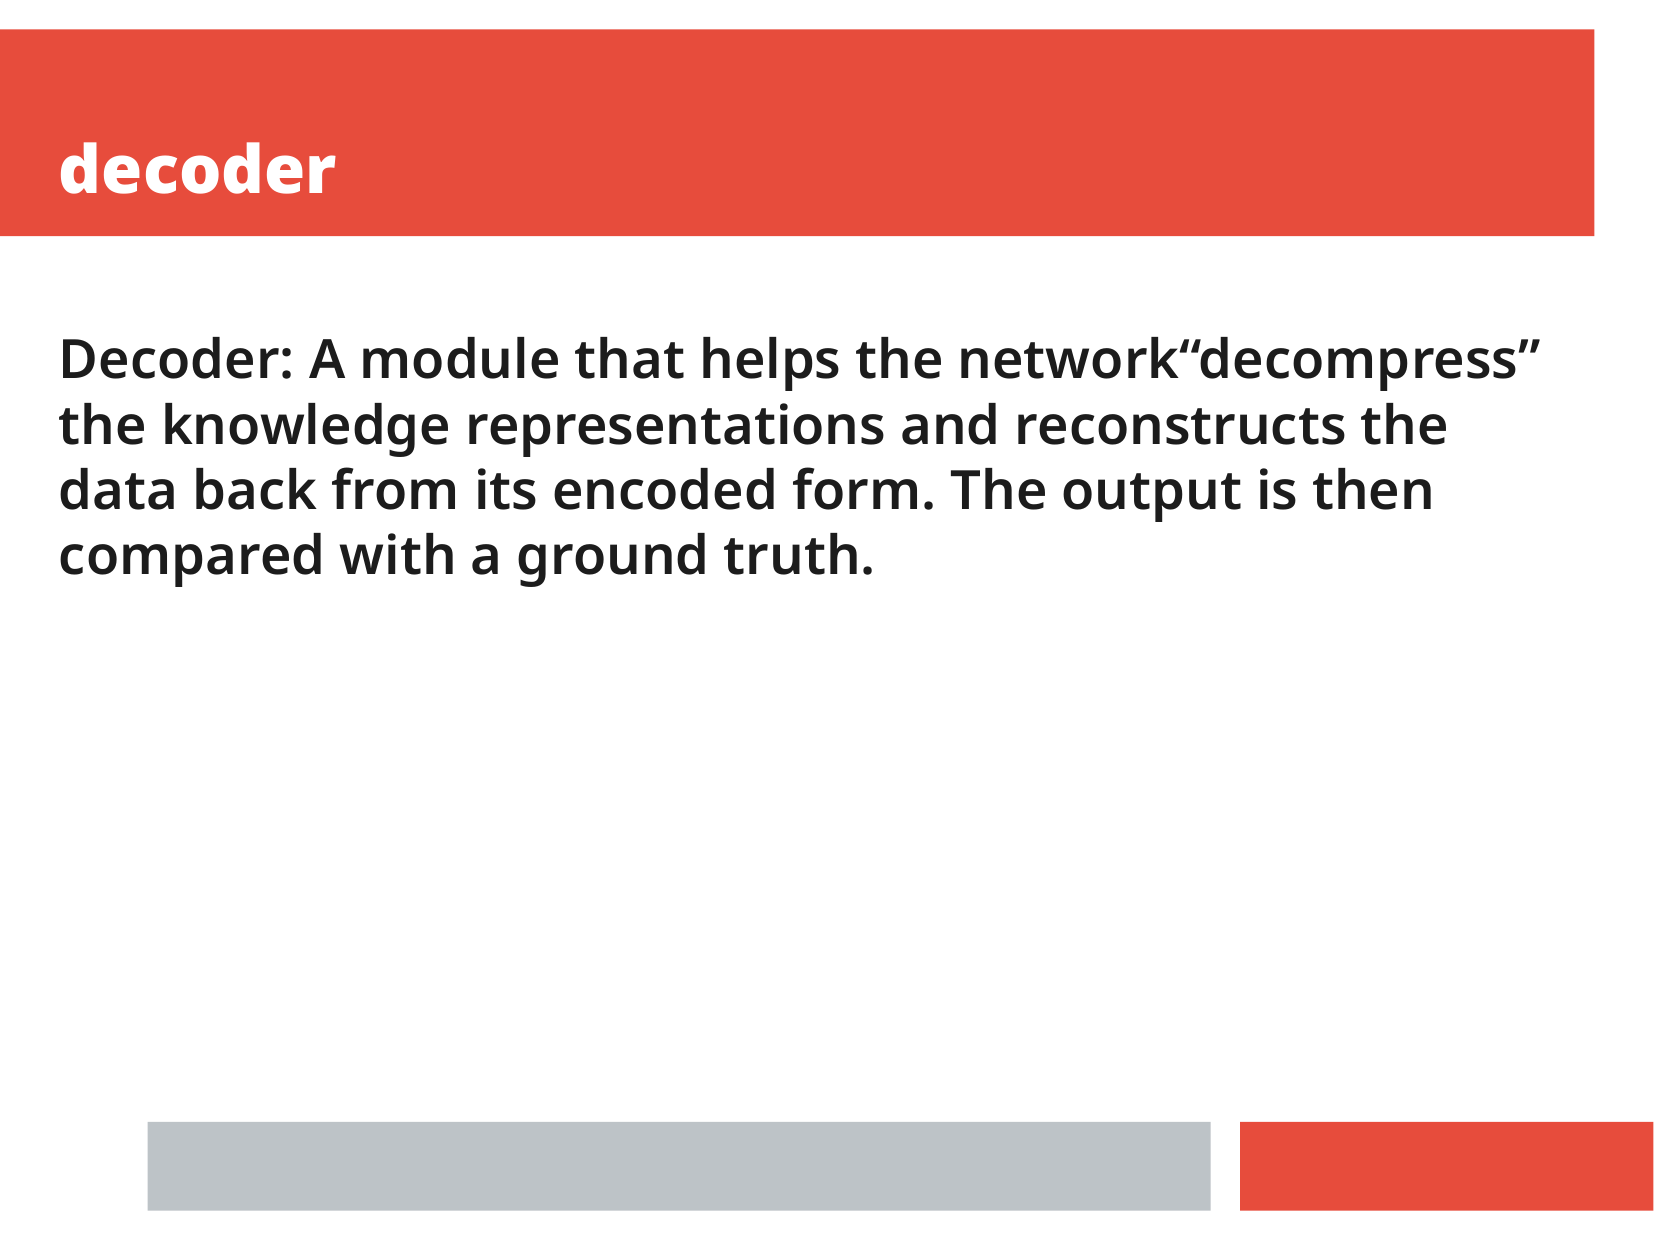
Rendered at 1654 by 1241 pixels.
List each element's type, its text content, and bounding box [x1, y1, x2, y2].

text_box decoder [58, 58, 1595, 207]
text_box Decoder: A module that helps the network“decompress” the knowledge representations and reconstructs the data back from its encoded form. The output is then compared with a ground truth. [58, 324, 1565, 1093]
